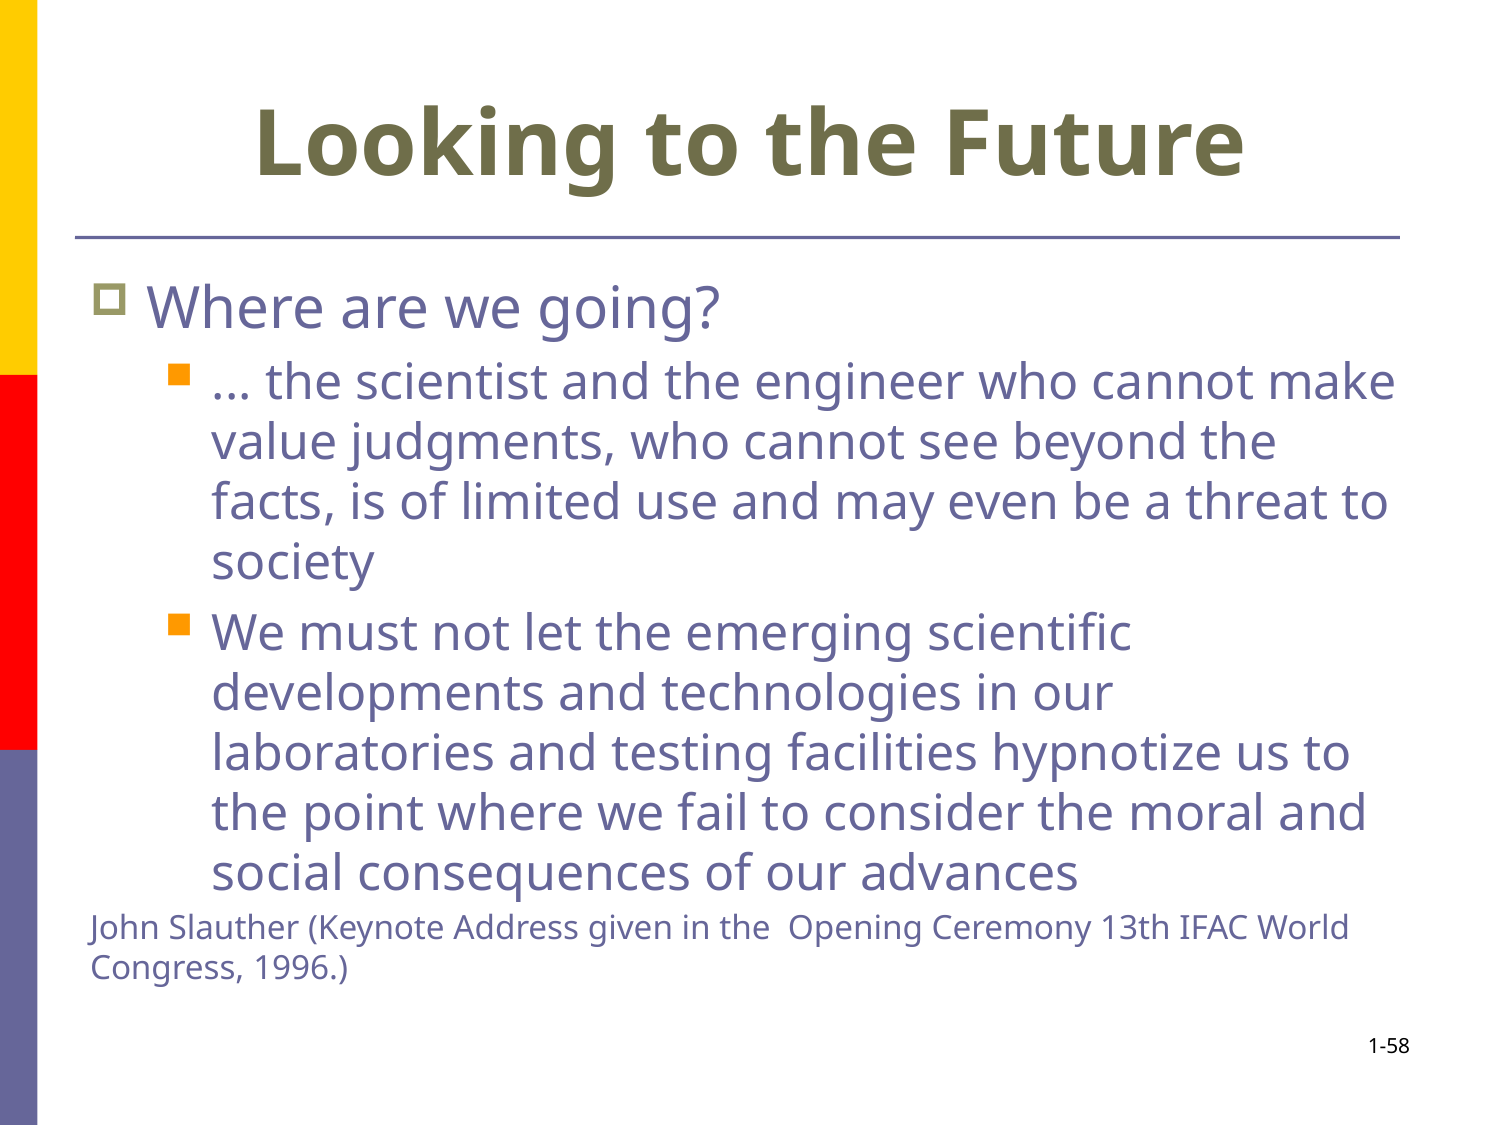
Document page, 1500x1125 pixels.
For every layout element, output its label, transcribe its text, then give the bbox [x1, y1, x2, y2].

title Looking to the Future [75, 45, 1425, 233]
list Where are we going? ... the scientist and the engineer who cannot make value judgments, who cannot see beyond the facts, is of limited use and may even be a threat to society We must not let the emerging scientific developments and technologies in our laboratories and testing facilities hypnotize us to the point where we fail to consider the moral and social consequences of our advances John Slauther (Keynote Address given in the Opening Ceremony 13th IFAC World Congress, 1996.) [75, 262, 1425, 1006]
slide_number 1-58 [1074, 1025, 1425, 1100]
